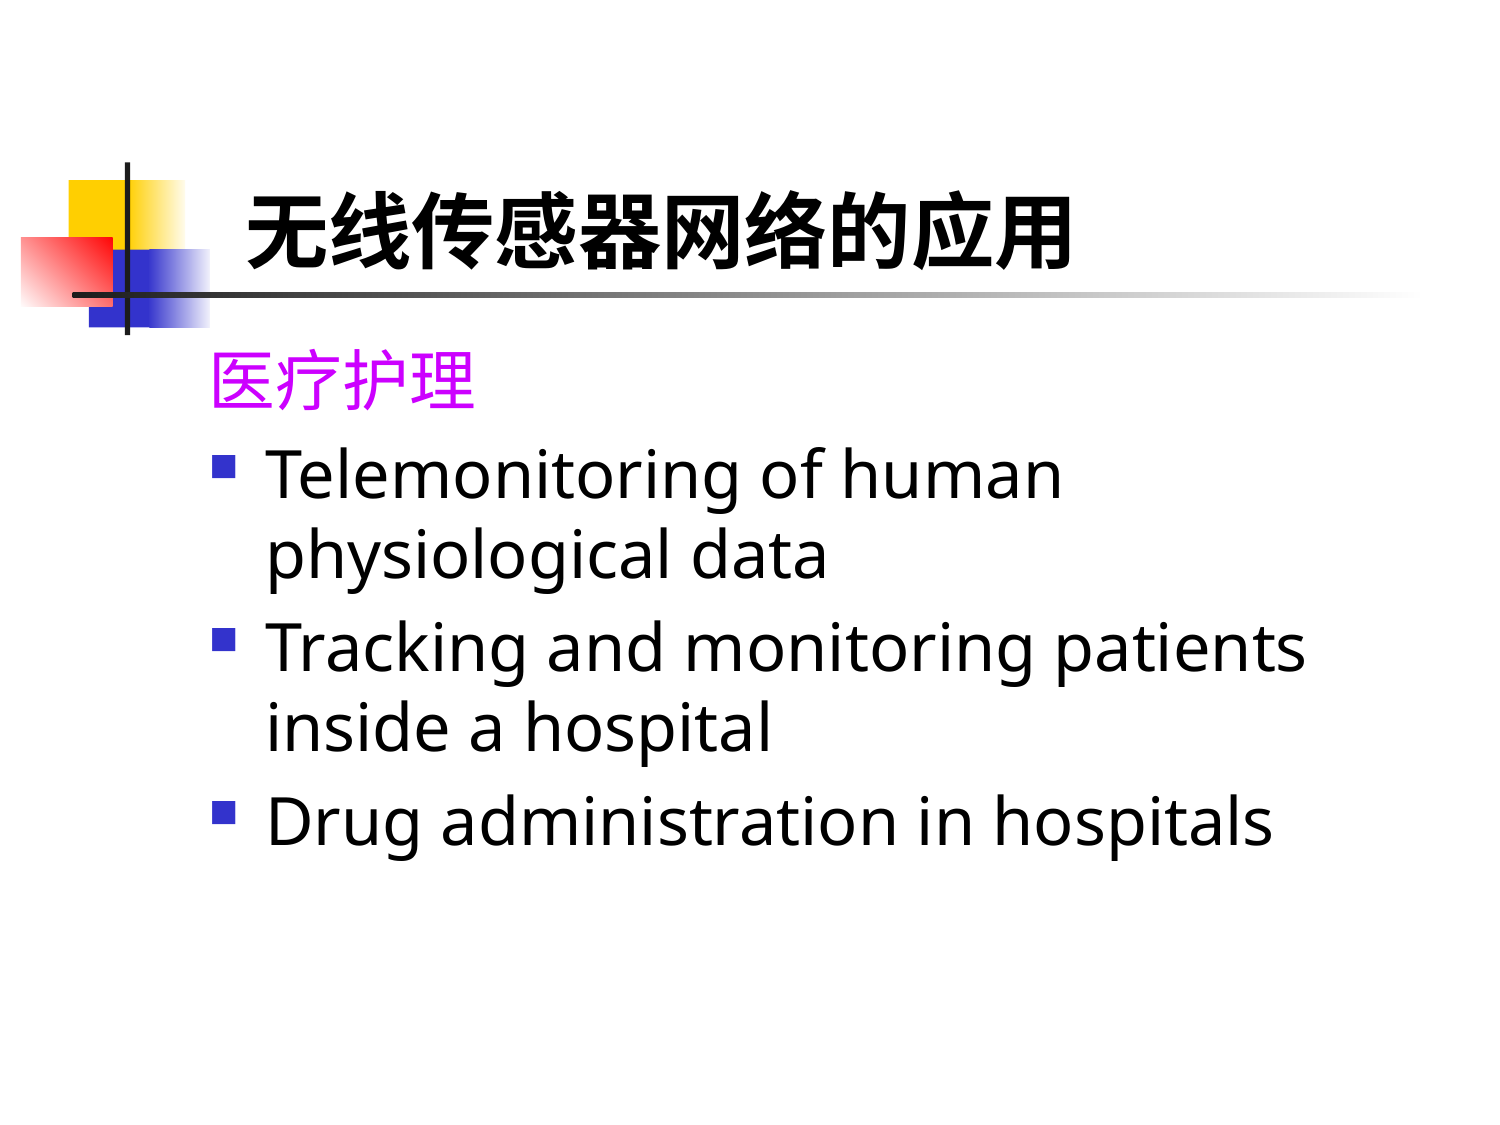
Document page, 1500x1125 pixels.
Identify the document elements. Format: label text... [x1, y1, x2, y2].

list 医疗护理 Telemonitoring of human physiological data Tracking and monitoring patients inside a hospital Drug administration in hospitals [193, 330, 1470, 1007]
title 无线传感器网络的应用 [229, 148, 1164, 287]
